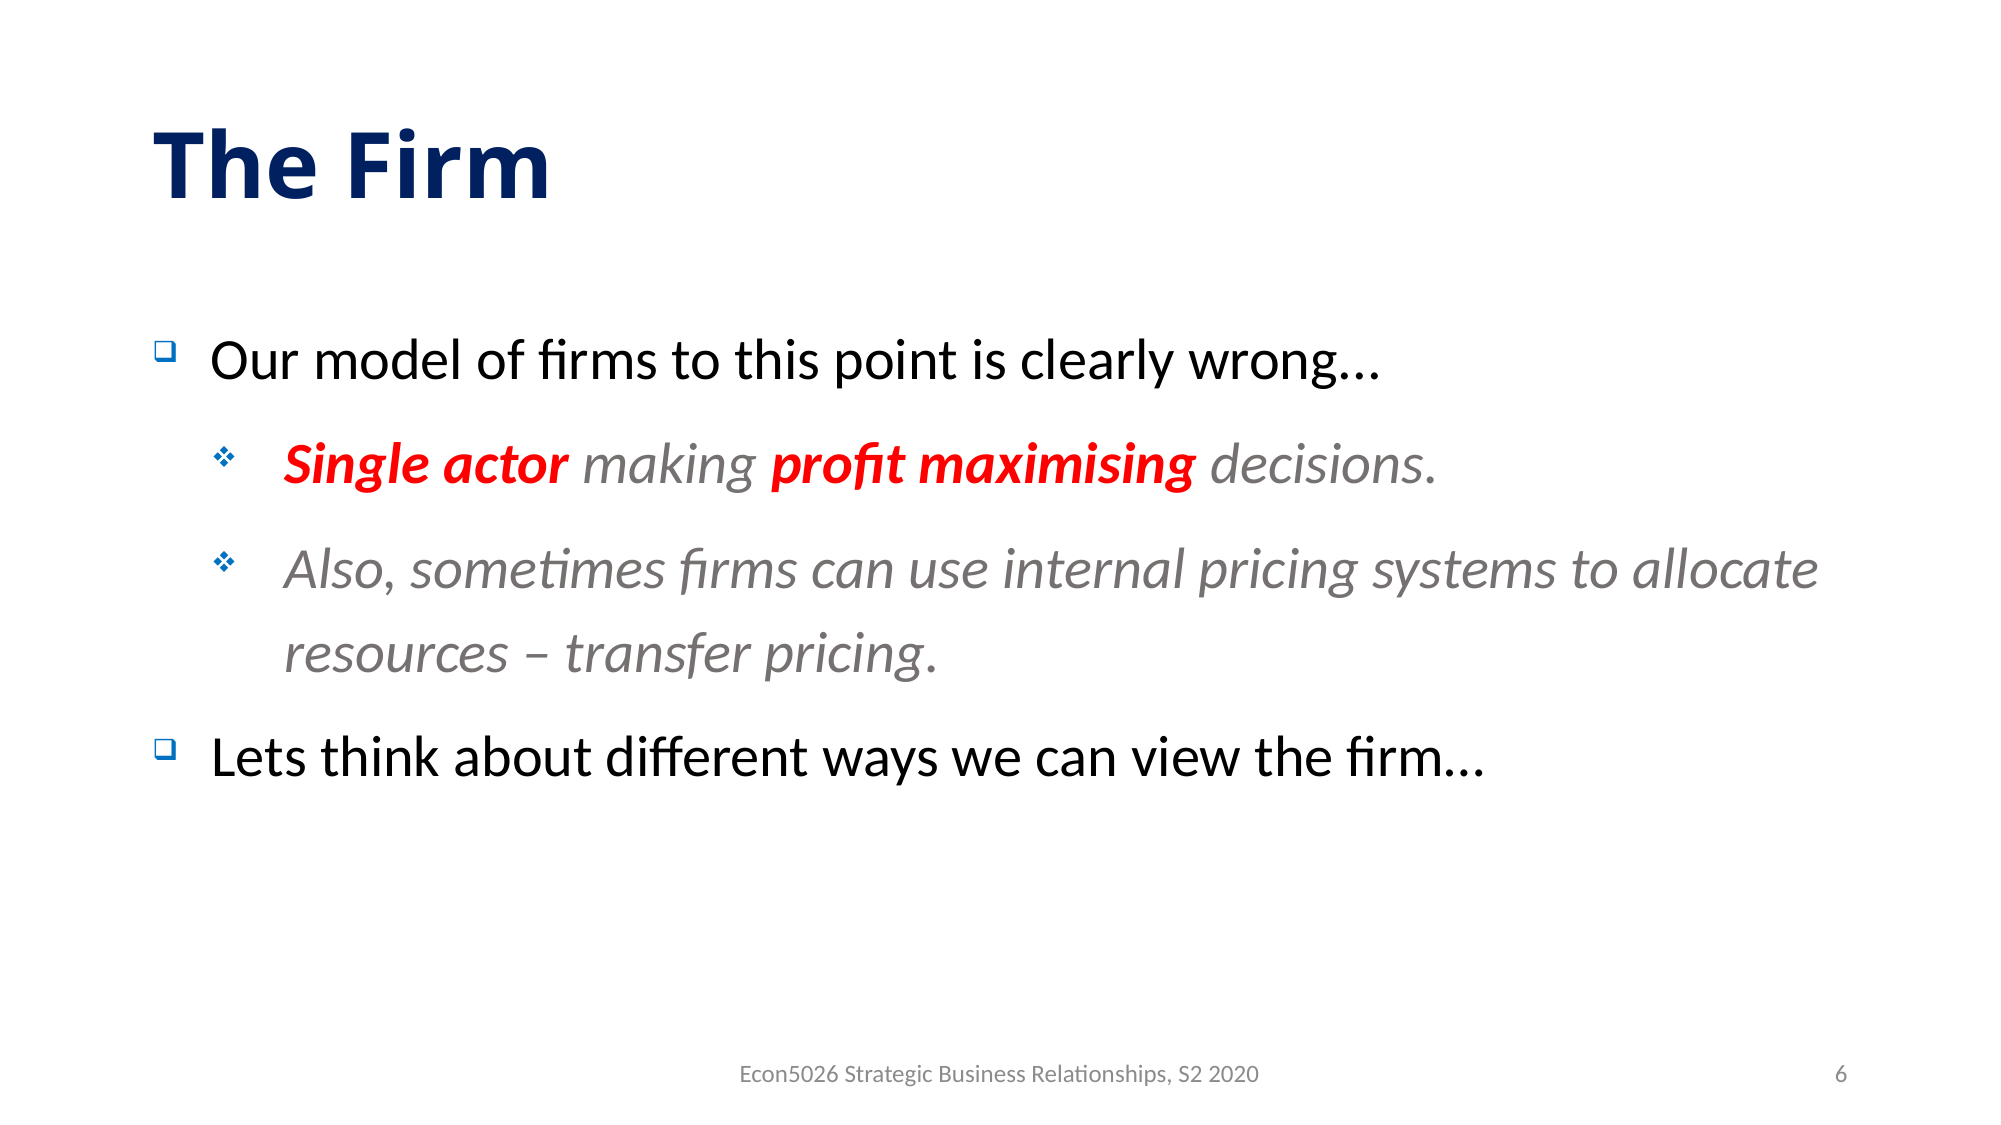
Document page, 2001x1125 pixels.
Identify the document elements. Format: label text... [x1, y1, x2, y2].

slide_number 6 [1412, 1042, 1863, 1103]
list Our model of firms to this point is clearly wrong... Single actor making profit maximising decisions. Also, sometimes firms can use internal pricing systems to allocate resources – transfer pricing. Lets think about different ways we can view the firm… [137, 299, 1863, 1014]
footer Econ5026 Strategic Business Relationships, S2 2020 [662, 1042, 1338, 1103]
title The Firm [137, 59, 1863, 278]
